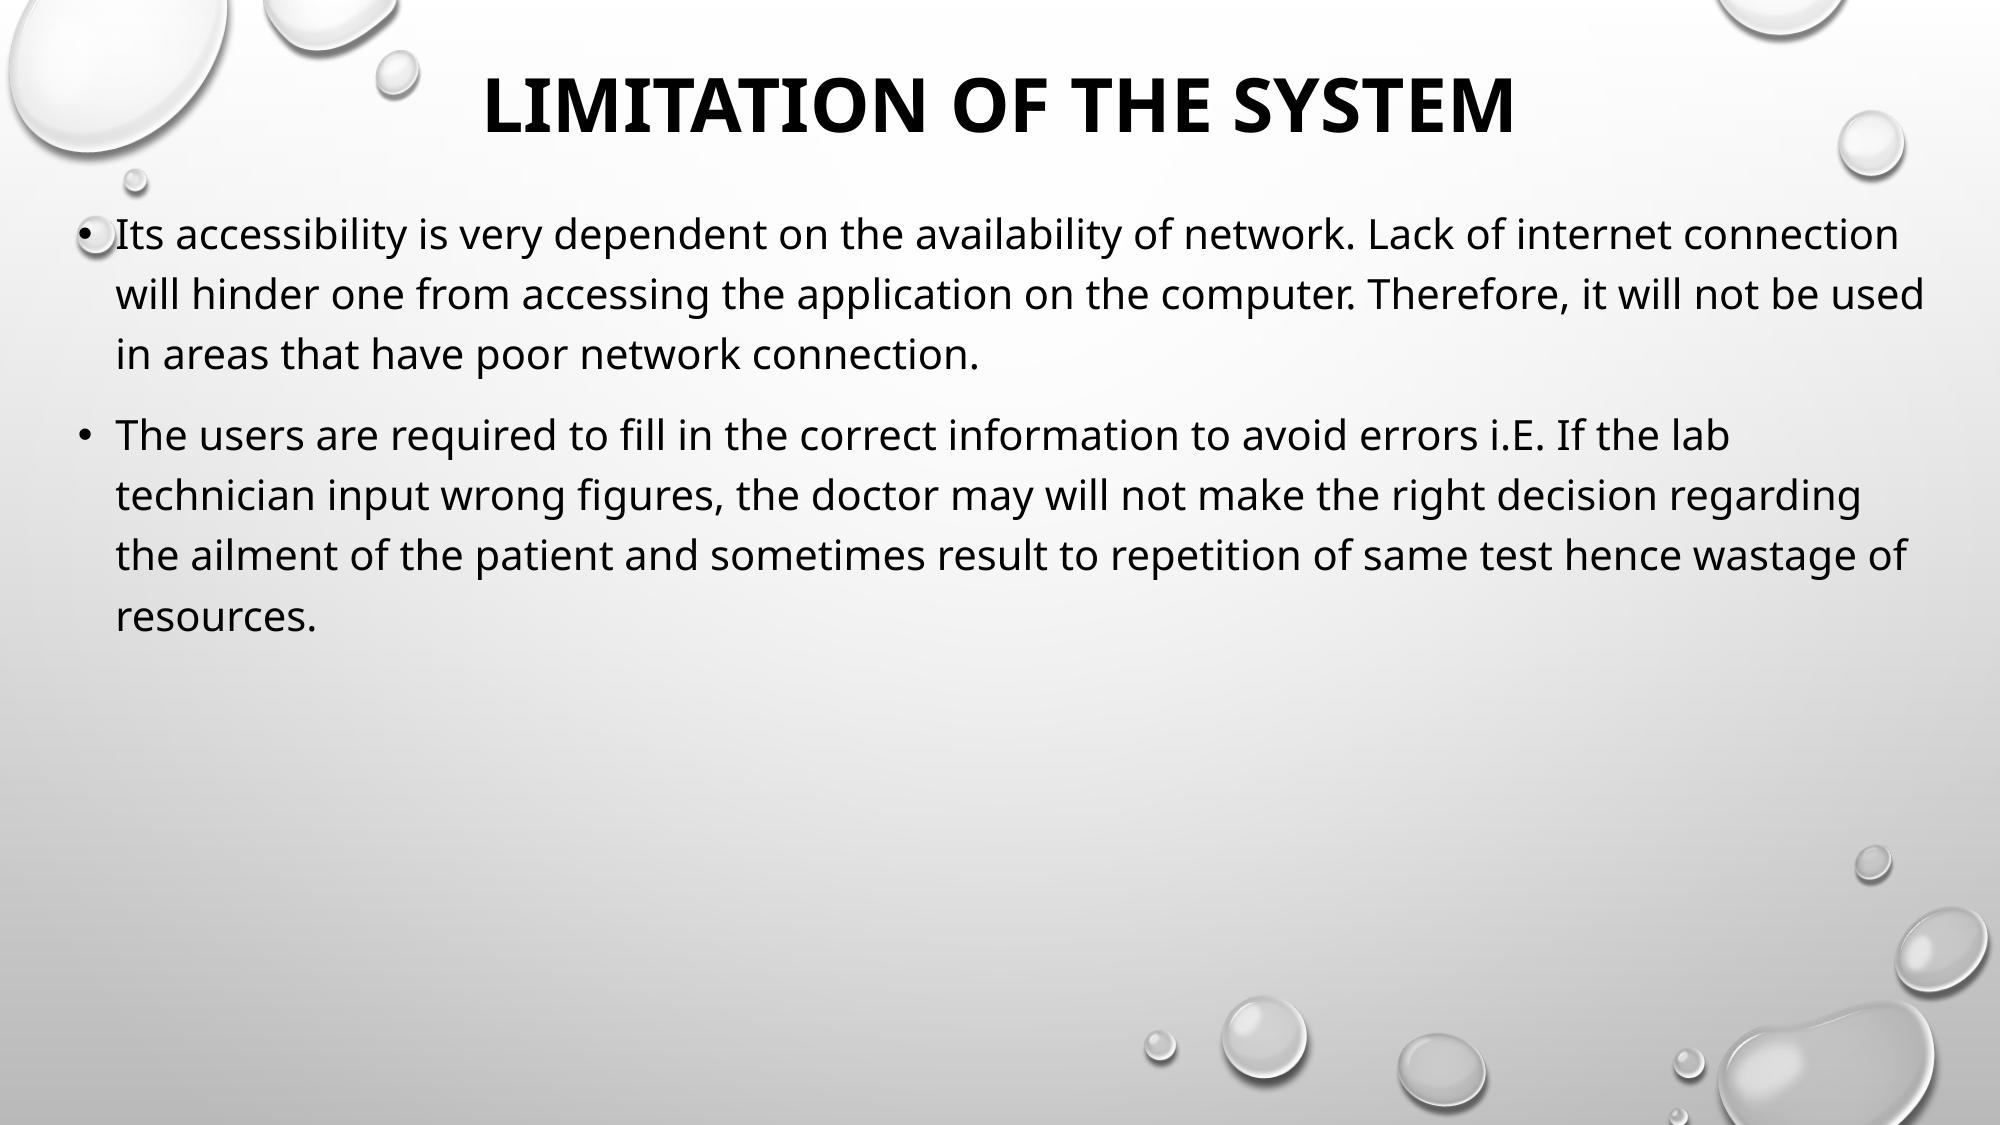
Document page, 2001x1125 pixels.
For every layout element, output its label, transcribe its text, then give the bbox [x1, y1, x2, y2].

picture [0, 0, 2000, 1125]
list Its accessibility is very dependent on the availability of network. Lack of internet connection will hinder one from accessing the application on the computer. Therefore, it will not be used in areas that have poor network connection. The users are required to fill in the correct information to avoid errors i.E. If the lab technician input wrong figures, the doctor may will not make the right decision regarding the ailment of the patient and sometimes result to repetition of same test hence wastage of resources. [62, 190, 1950, 1052]
title Limitation of the system [149, 26, 1851, 190]
